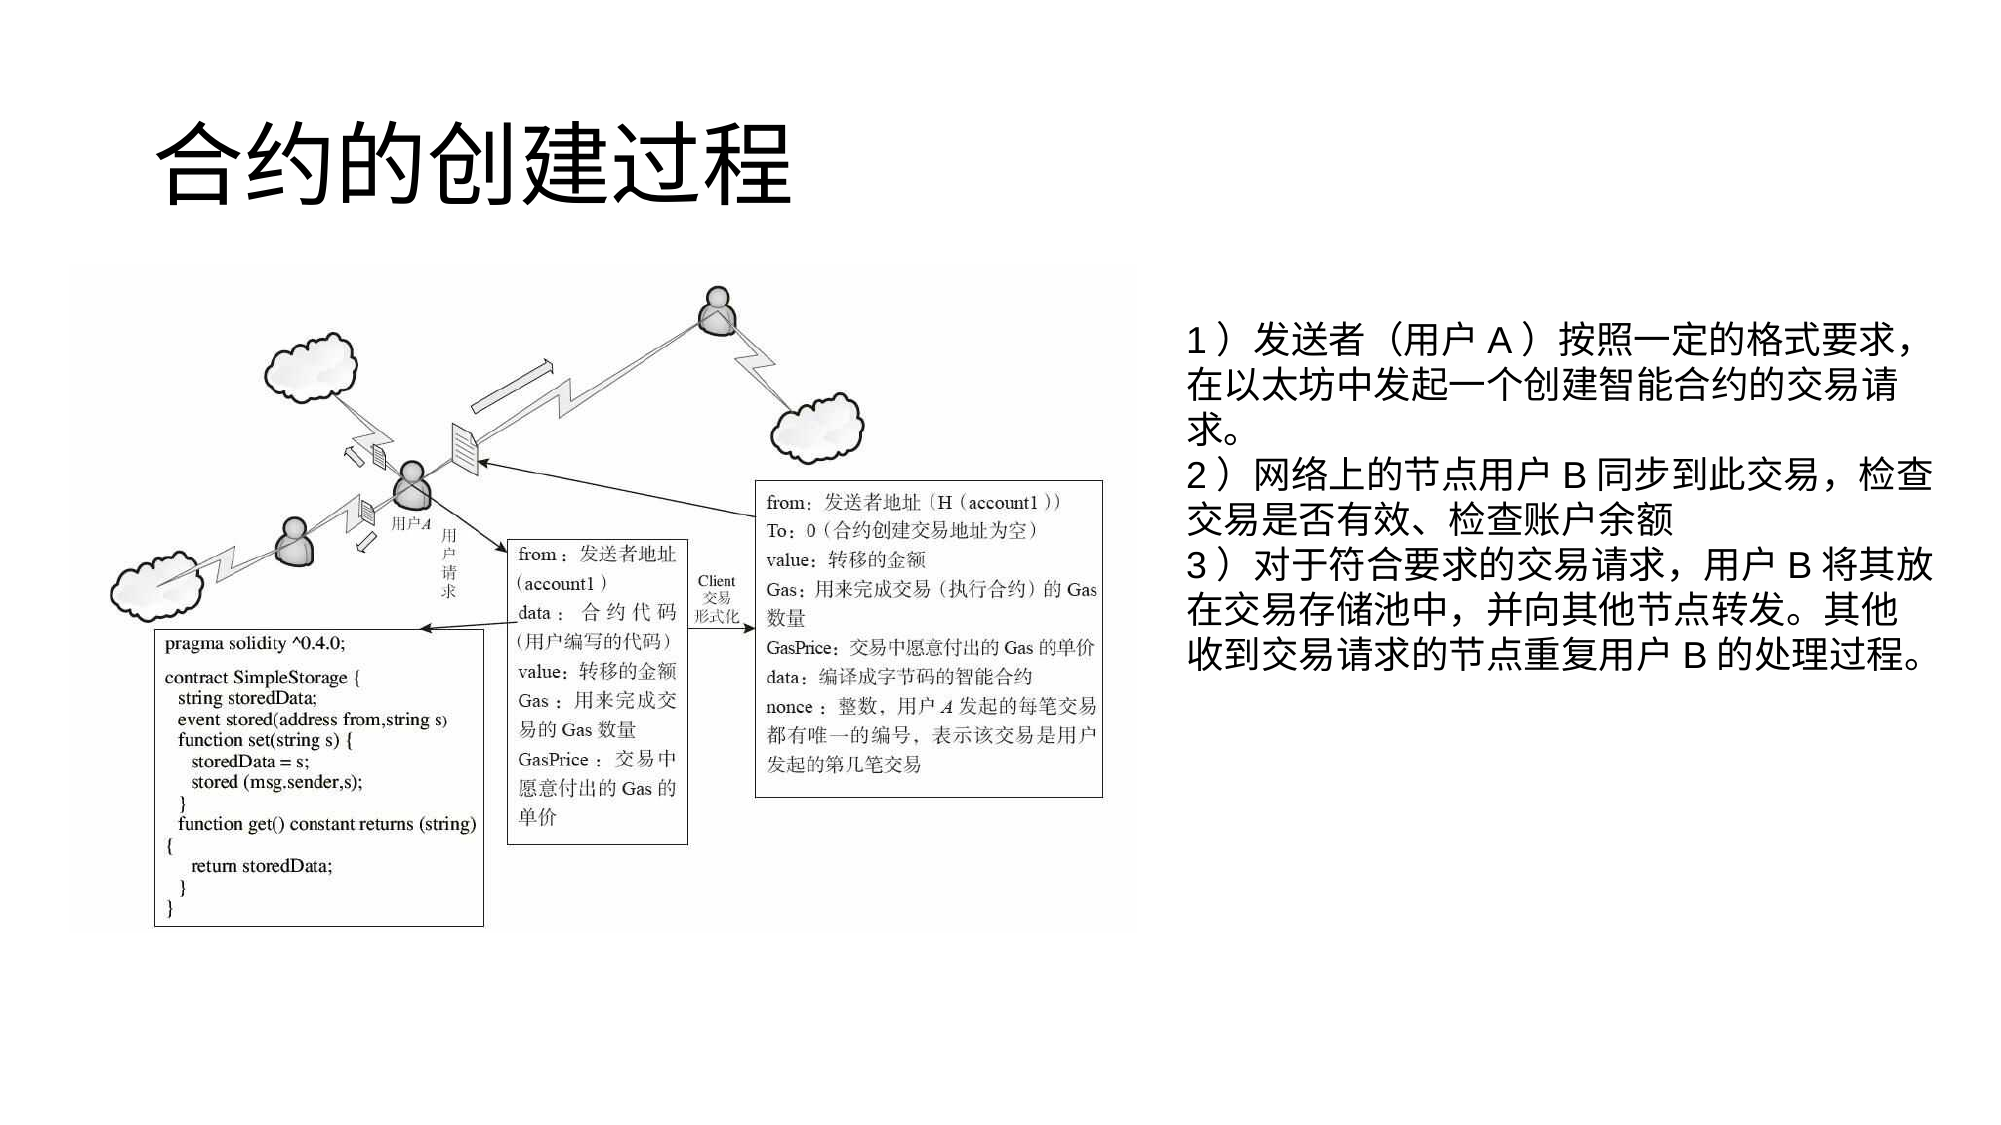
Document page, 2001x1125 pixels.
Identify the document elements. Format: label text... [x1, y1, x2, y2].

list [69, 264, 1137, 933]
title 合约的创建过程 [137, 59, 1863, 278]
text_box 1）发送者（用户A）按照一定的格式要求，在以太坊中发起一个创建智能合约的交易请求。 2）网络上的节点用户B同步到此交易，检查交易是否有效、检查账户余额 3）对于符合要求的交易请求，用户B将其放在交易存储池中，并向其他节点转发。其他收到交易请求的节点重复用户B的处理过程。 [1171, 308, 1949, 684]
